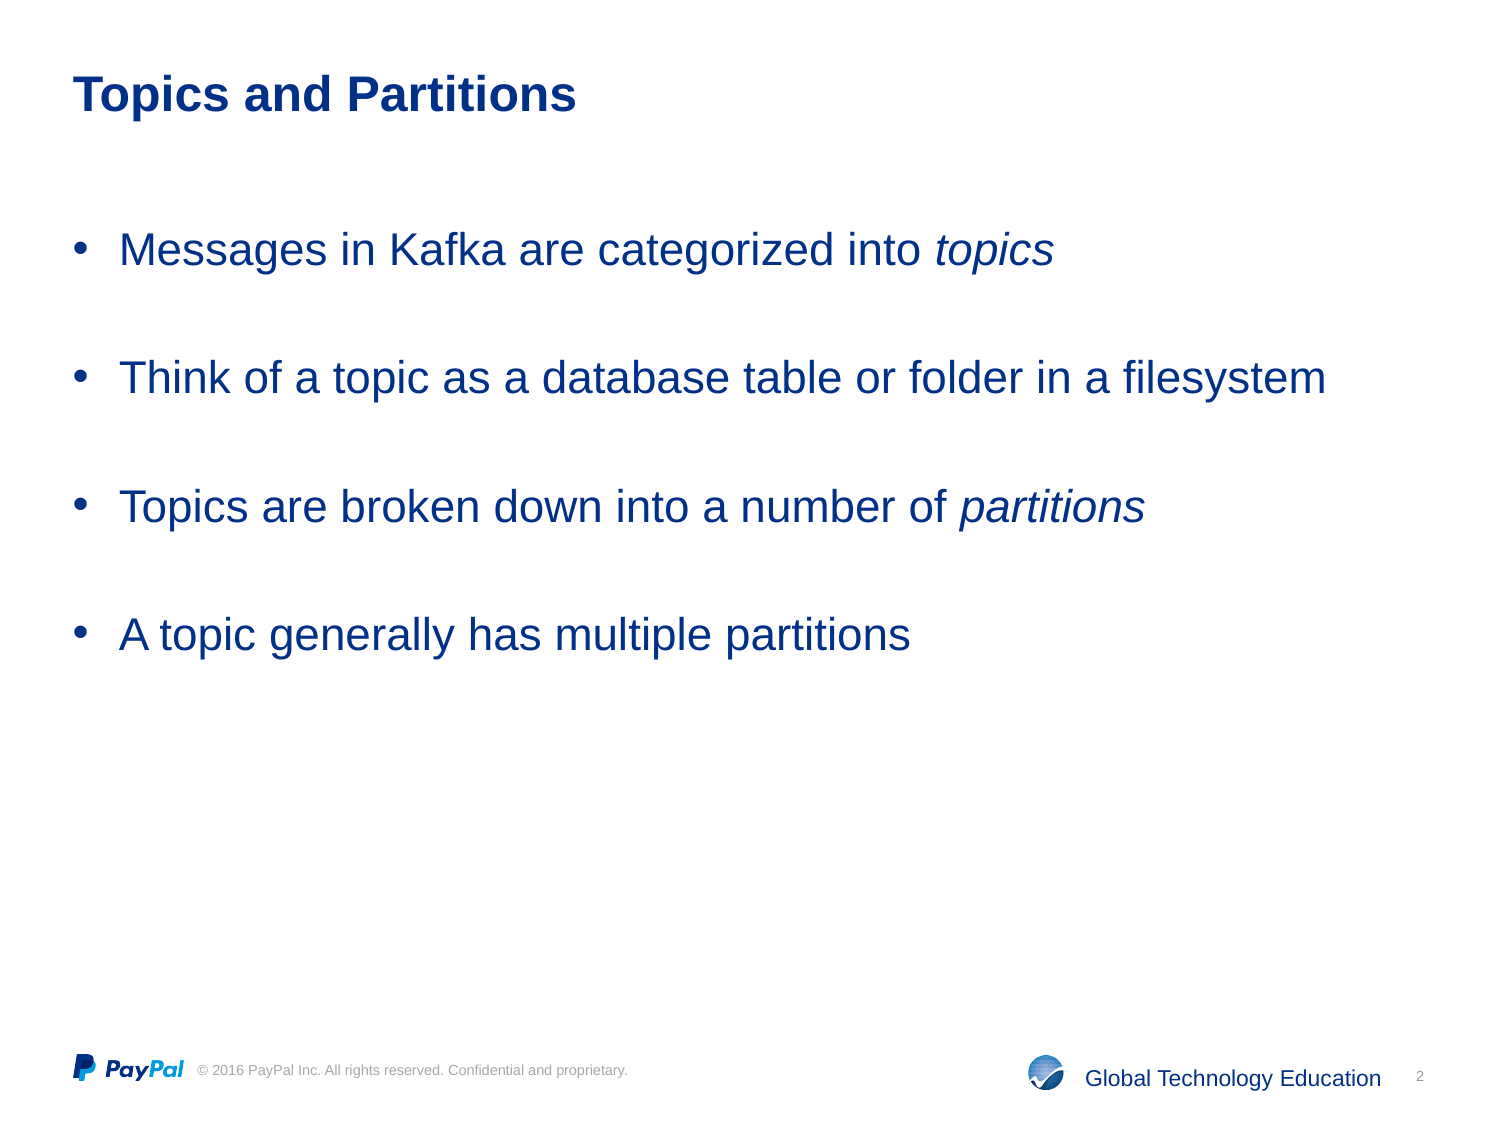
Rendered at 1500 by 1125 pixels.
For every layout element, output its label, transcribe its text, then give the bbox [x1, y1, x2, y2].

picture [73, 1054, 184, 1081]
list Messages in Kafka are categorized into topics Think of a topic as a database table or folder in a filesystem Topics are broken down into a number of partitions A topic generally has multiple partitions [57, 212, 1409, 1029]
title Topics and Partitions [58, 53, 1409, 151]
picture [1023, 1050, 1070, 1095]
slide_number 2 [1383, 1045, 1439, 1106]
